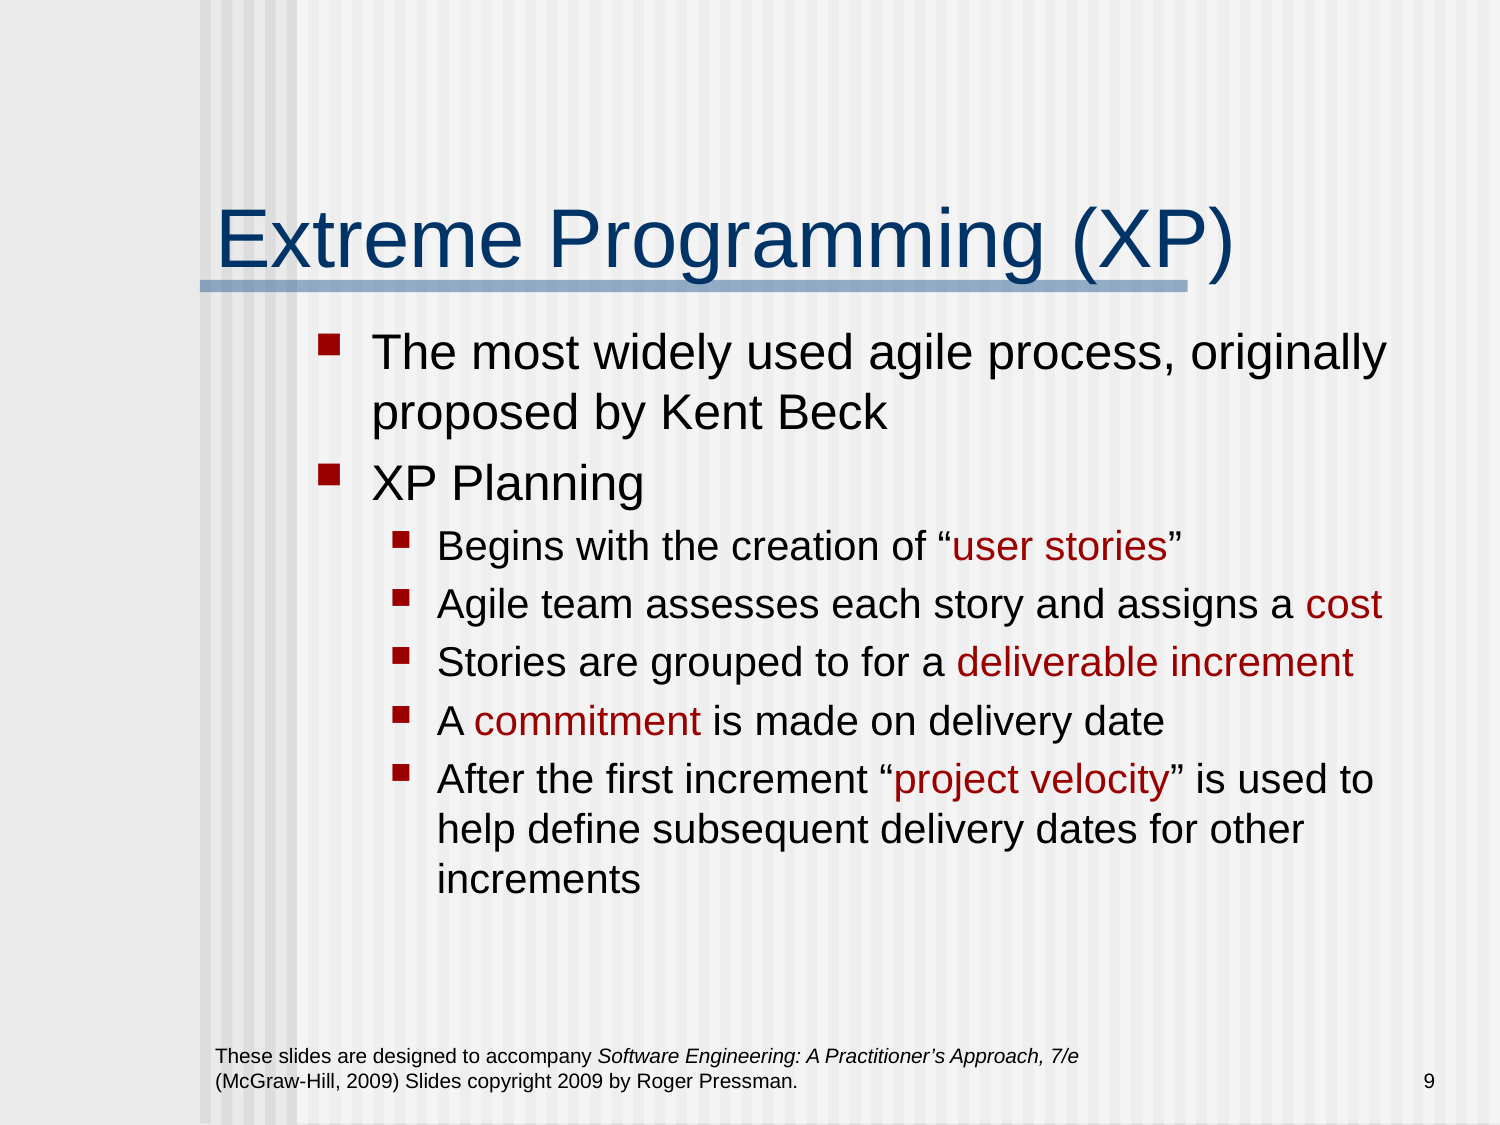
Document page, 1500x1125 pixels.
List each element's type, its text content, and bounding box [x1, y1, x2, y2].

list The most widely used agile process, originally proposed by Kent Beck XP Planning Begins with the creation of “user stories” Agile team assesses each story and assigns a cost Stories are grouped to for a deliverable increment A commitment is made on delivery date After the first increment “project velocity” is used to help define subsequent delivery dates for other increments [299, 312, 1438, 1001]
slide_number 9 [1237, 1025, 1450, 1100]
title Extreme Programming (XP) [199, 187, 1467, 292]
footer These slides are designed to accompany Software Engineering: A Practitioner’s Approach, 7/e (McGraw-Hill, 2009) Slides copyright 2009 by Roger Pressman. [200, 1025, 1100, 1100]
